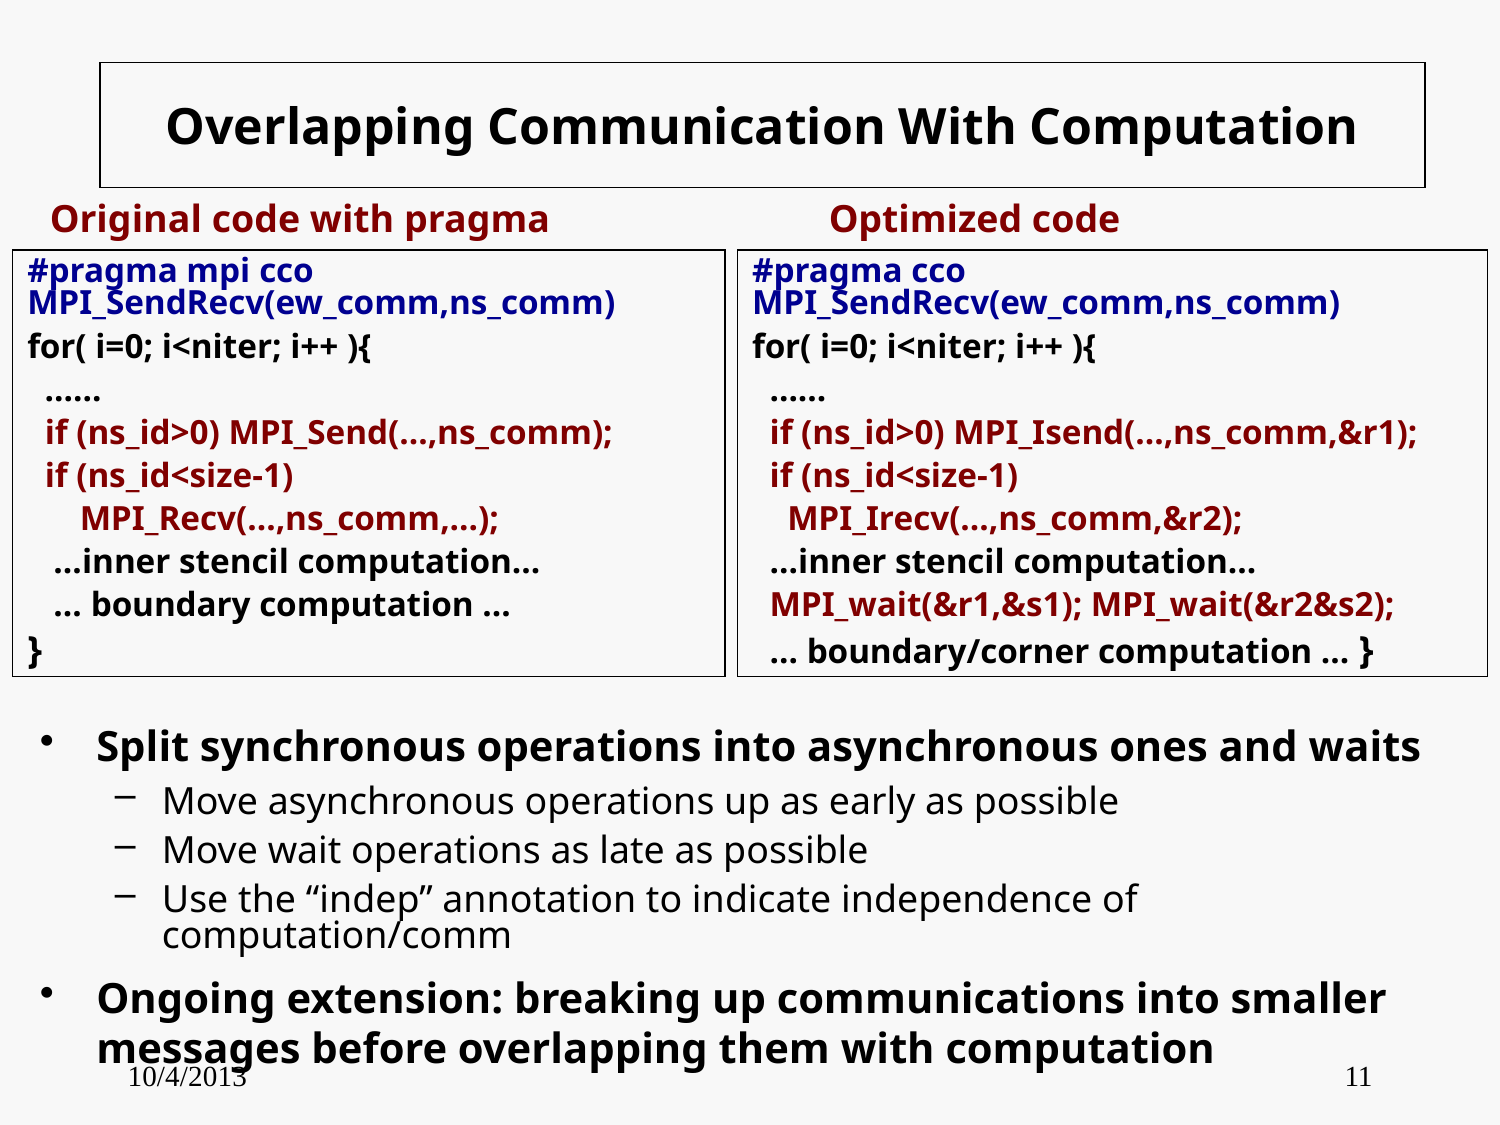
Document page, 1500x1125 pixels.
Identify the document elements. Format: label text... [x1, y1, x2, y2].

text_box Optimized code [813, 187, 1136, 248]
list Split synchronous operations into asynchronous ones and waits Move asynchronous operations up as early as possible Move wait operations as late as possible Use the “indep” annotation to indicate independence of computation/comm Ongoing extension: breaking up communications into smaller messages before overlapping them with computation [24, 712, 1488, 988]
text_box Original code with pragma [34, 187, 566, 248]
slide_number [112, 1050, 425, 1125]
title Overlapping Communication With Computation [99, 62, 1426, 188]
slide_number 11 [1074, 1050, 1388, 1125]
text_box #pragma mpi cco MPI_SendRecv(ew_comm,ns_comm) for( i=0; i<niter; i++ ){ …… if (ns_id>0) MPI_Send(…,ns_comm); if (ns_id<size-1) MPI_Recv(…,ns_comm,…); …inner stencil computation… … boundary computation … } [12, 249, 725, 677]
text_box #pragma cco MPI_SendRecv(ew_comm,ns_comm) for( i=0; i<niter; i++ ){ …… if (ns_id>0) MPI_Isend(…,ns_comm,&r1); if (ns_id<size-1) MPI_Irecv(…,ns_comm,&r2); …inner stencil computation… MPI_wait(&r1,&s1); MPI_wait(&r2&s2); … boundary/corner computation … } [737, 249, 1488, 677]
